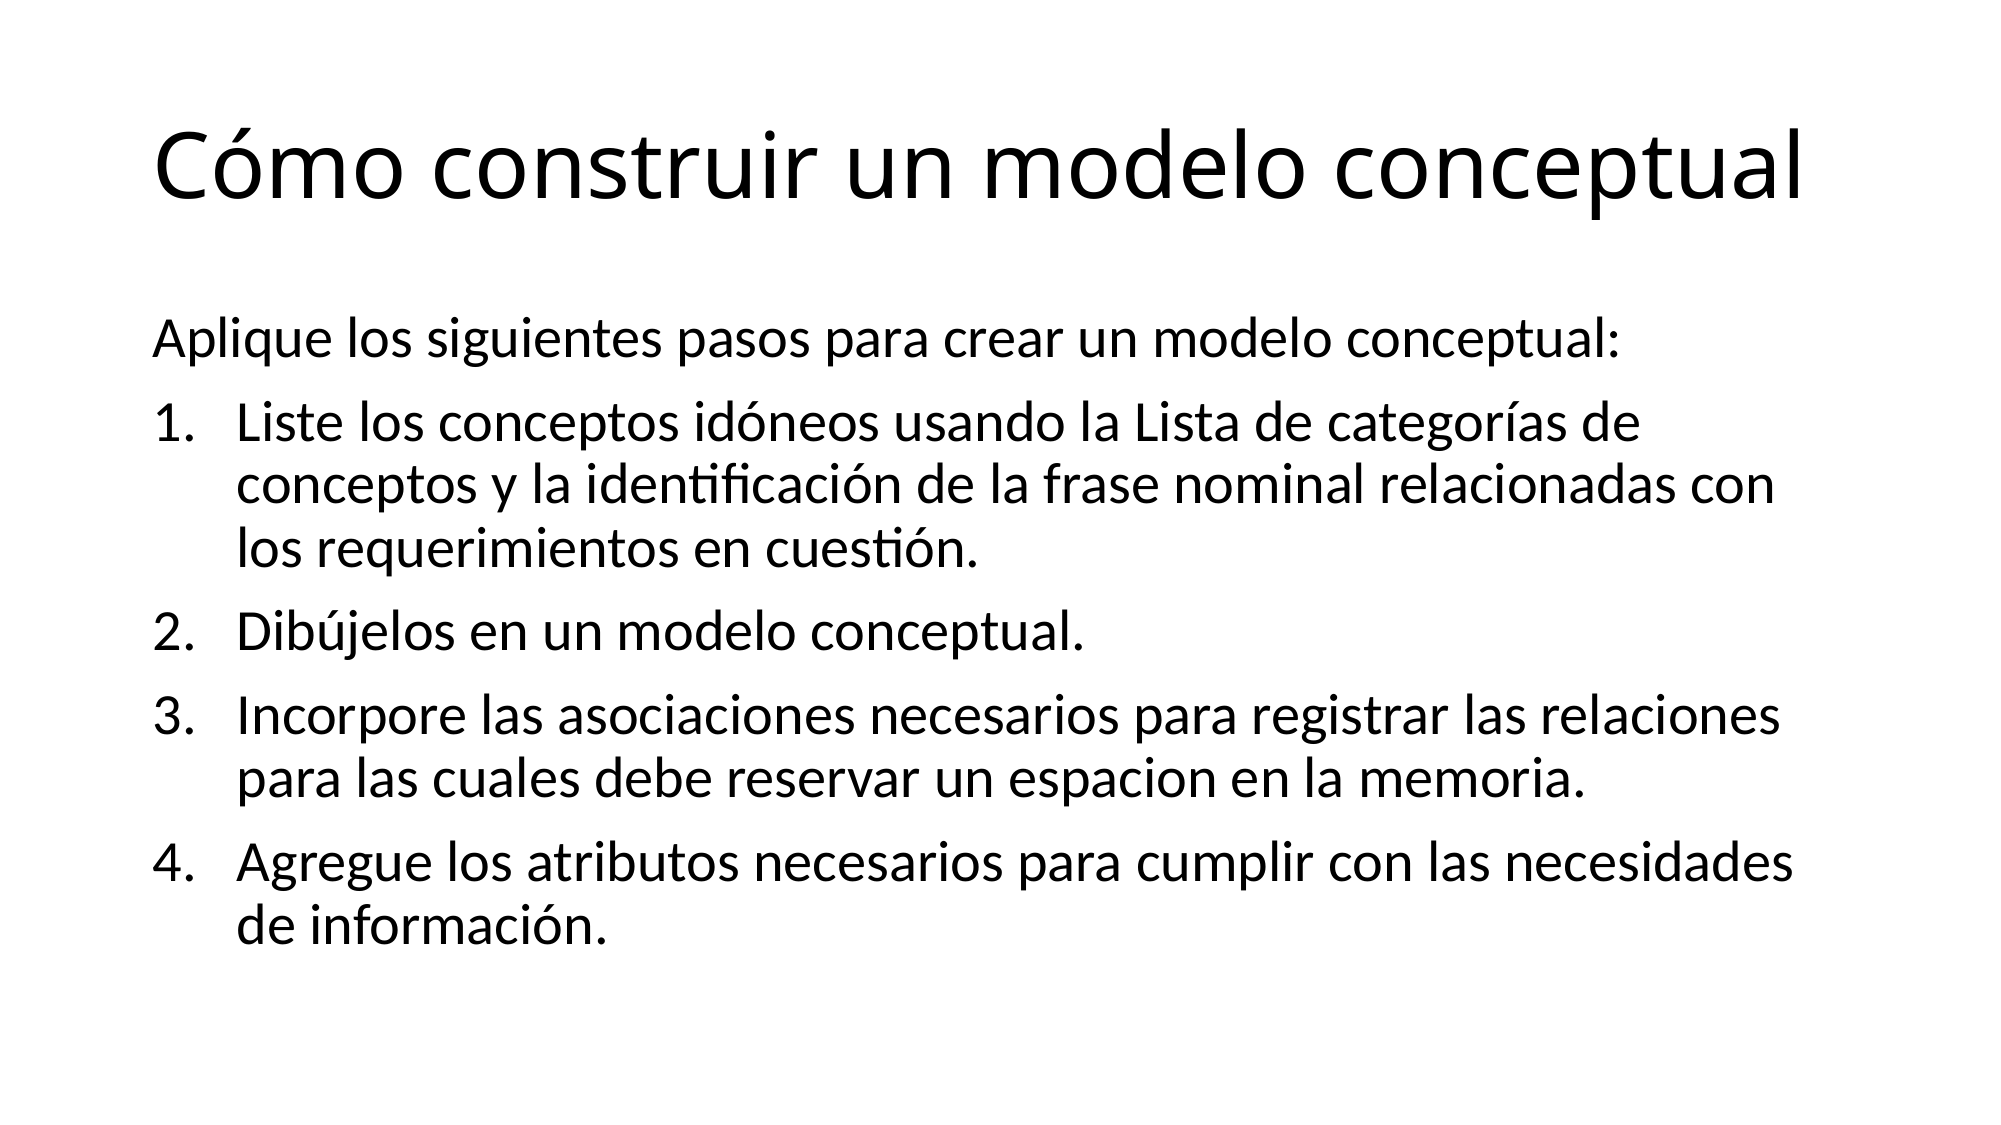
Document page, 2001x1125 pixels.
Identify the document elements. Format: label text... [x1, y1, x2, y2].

list Aplique los siguientes pasos para crear un modelo conceptual: Liste los conceptos idóneos usando la Lista de categorías de conceptos y la identificación de la frase nominal relacionadas con los requerimientos en cuestión. Dibújelos en un modelo conceptual. Incorpore las asociaciones necesarios para registrar las relaciones para las cuales debe reservar un espacion en la memoria. Agregue los atributos necesarios para cumplir con las necesidades de información. [137, 299, 1863, 1014]
title Cómo construir un modelo conceptual [137, 59, 1863, 278]
